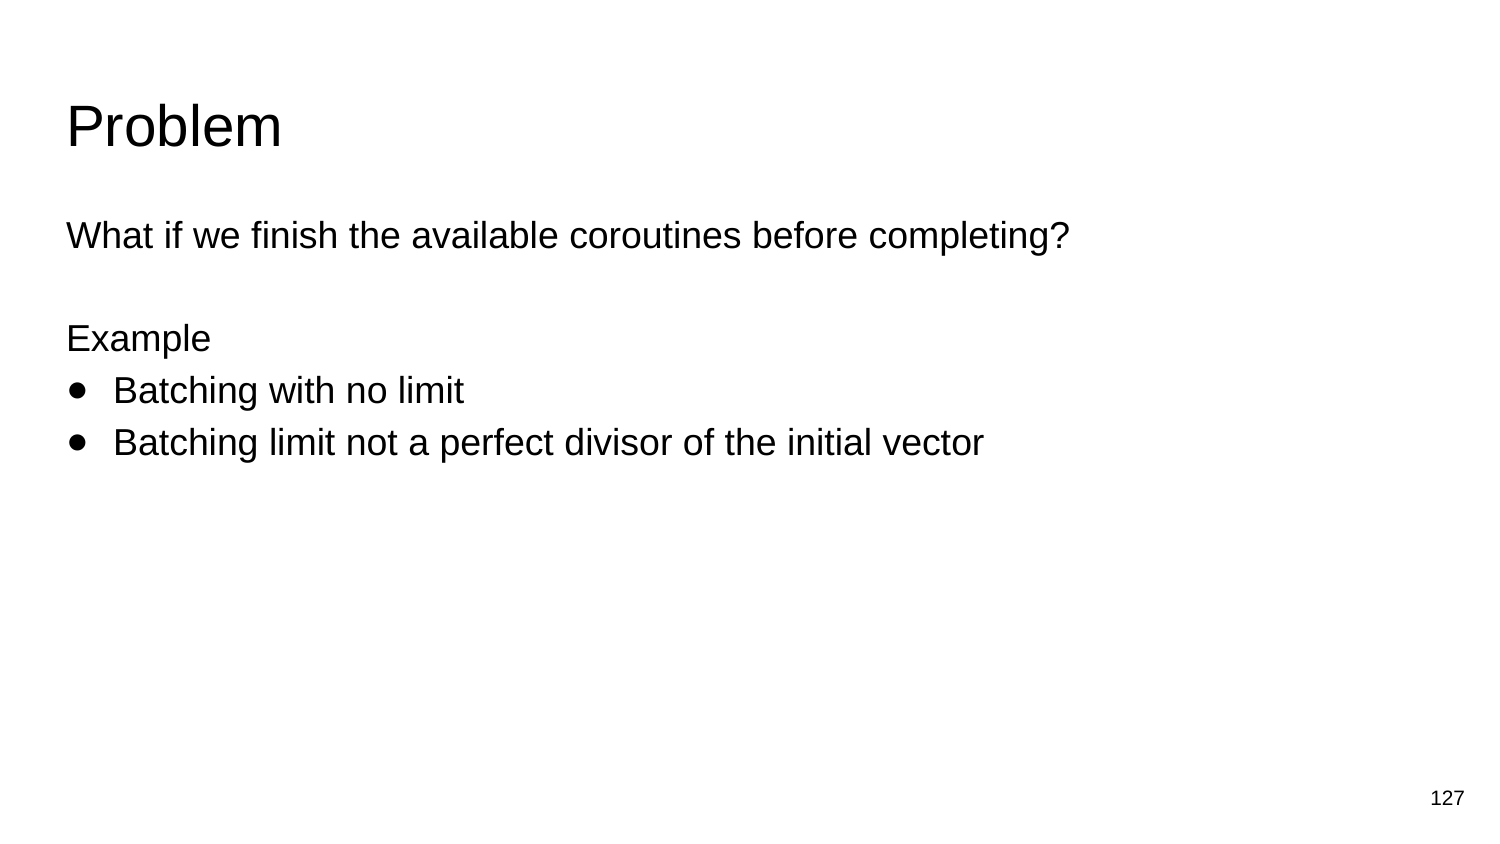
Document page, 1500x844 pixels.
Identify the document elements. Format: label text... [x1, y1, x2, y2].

list What if we finish the available coroutines before completing? Example Batching with no limit Batching limit not a perfect divisor of the initial vector [51, 189, 1449, 750]
slide_number 127 [1389, 764, 1480, 830]
title Problem [51, 72, 1449, 167]
